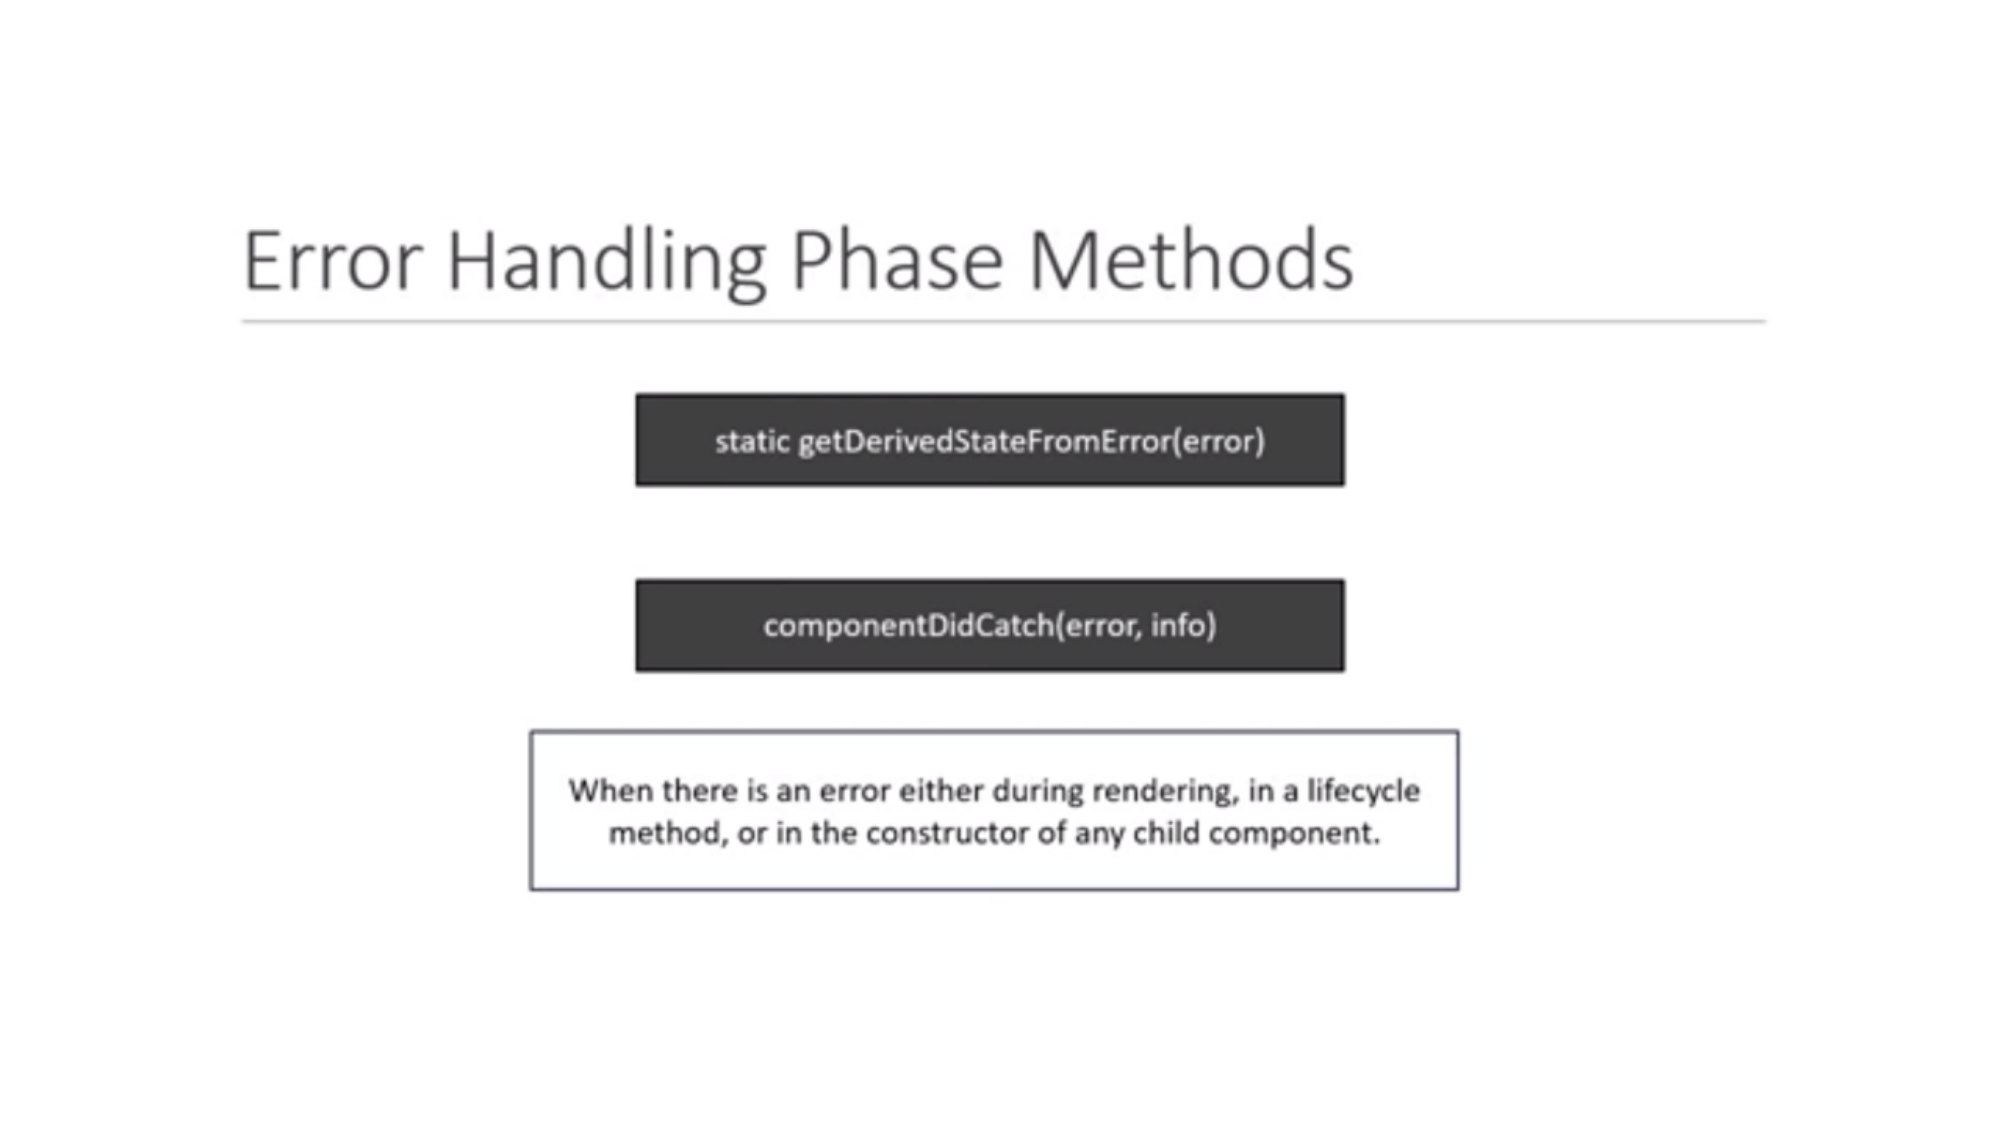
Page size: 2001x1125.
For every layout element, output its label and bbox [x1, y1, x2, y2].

picture [196, 181, 1804, 944]
